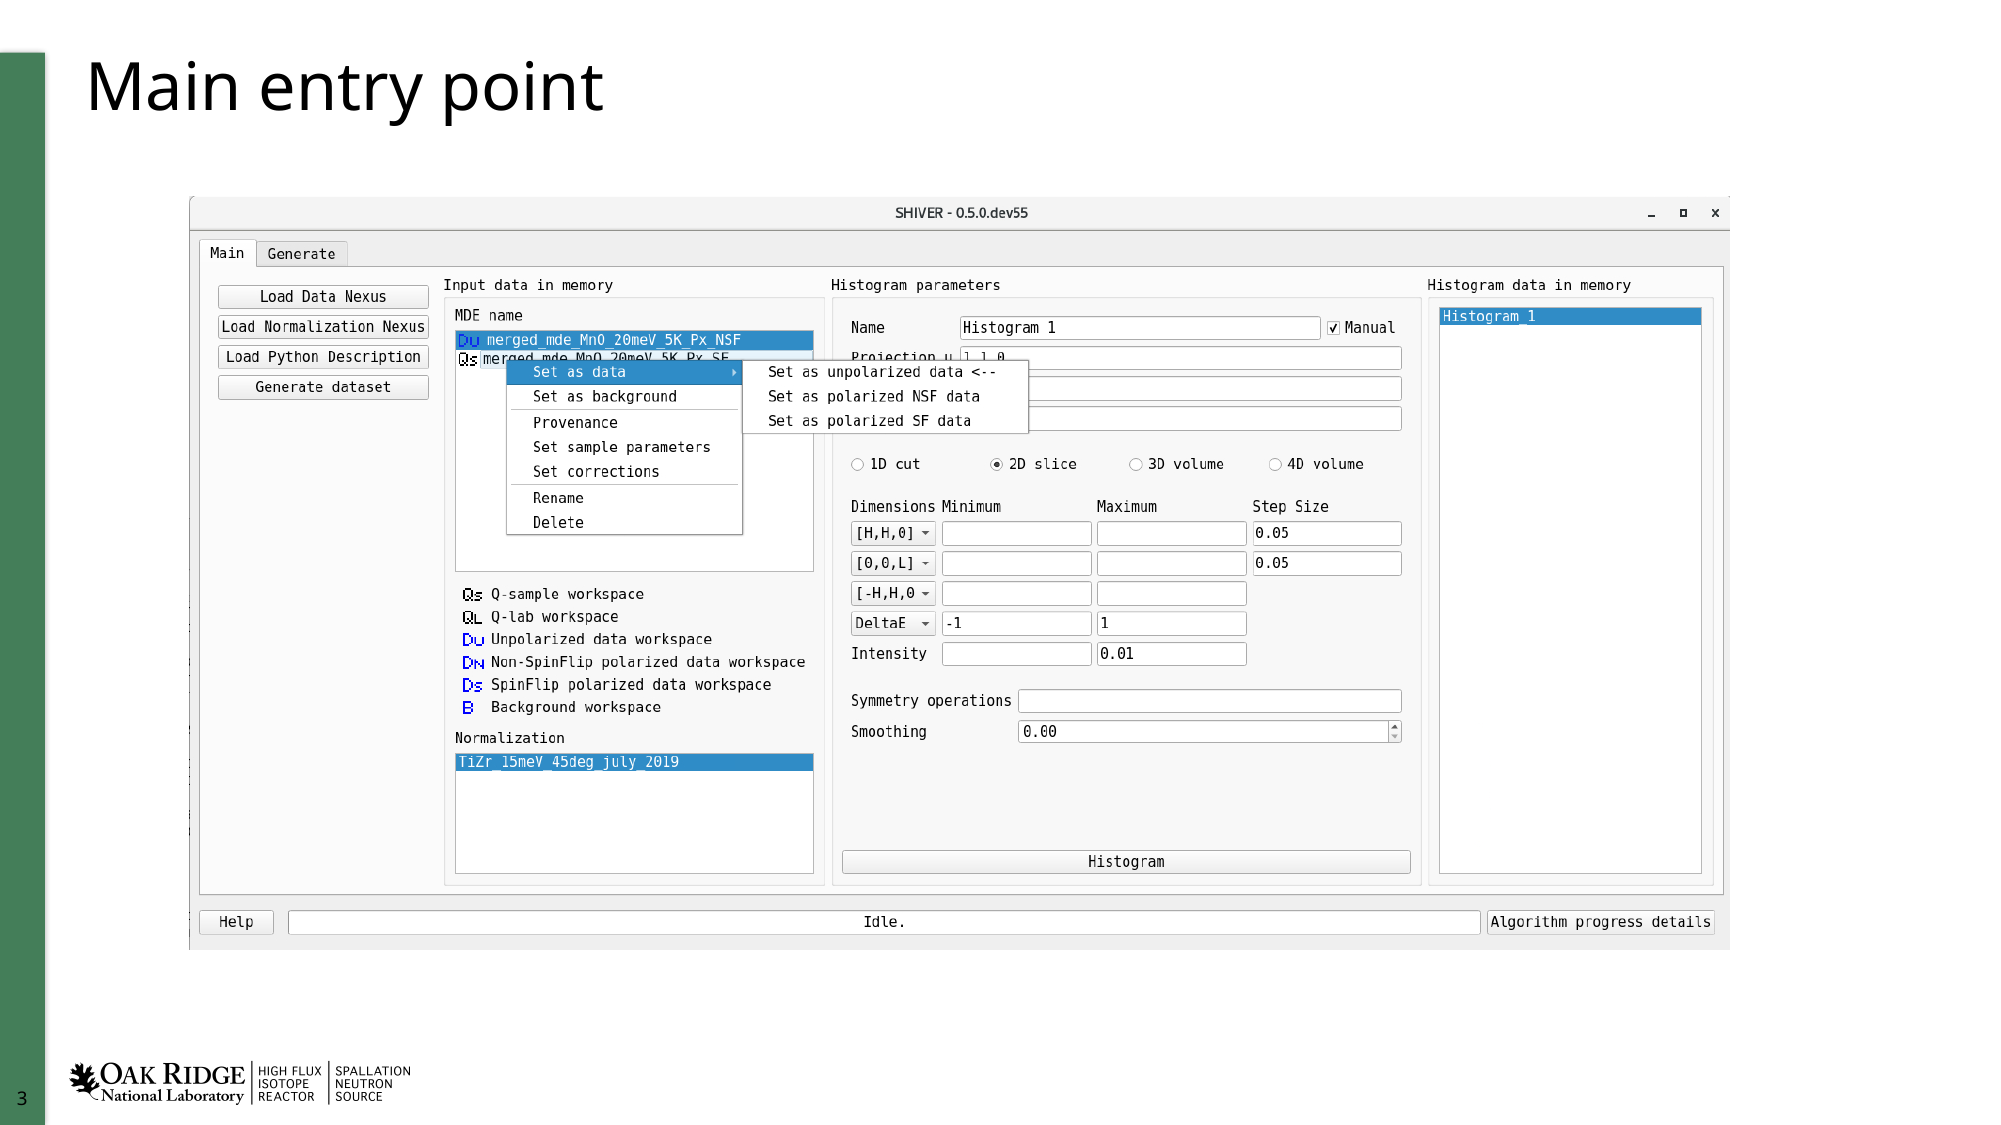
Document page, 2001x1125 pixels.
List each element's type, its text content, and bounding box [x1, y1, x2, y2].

title Main entry point [70, 44, 1946, 134]
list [187, 196, 1731, 950]
picture [66, 1058, 413, 1108]
